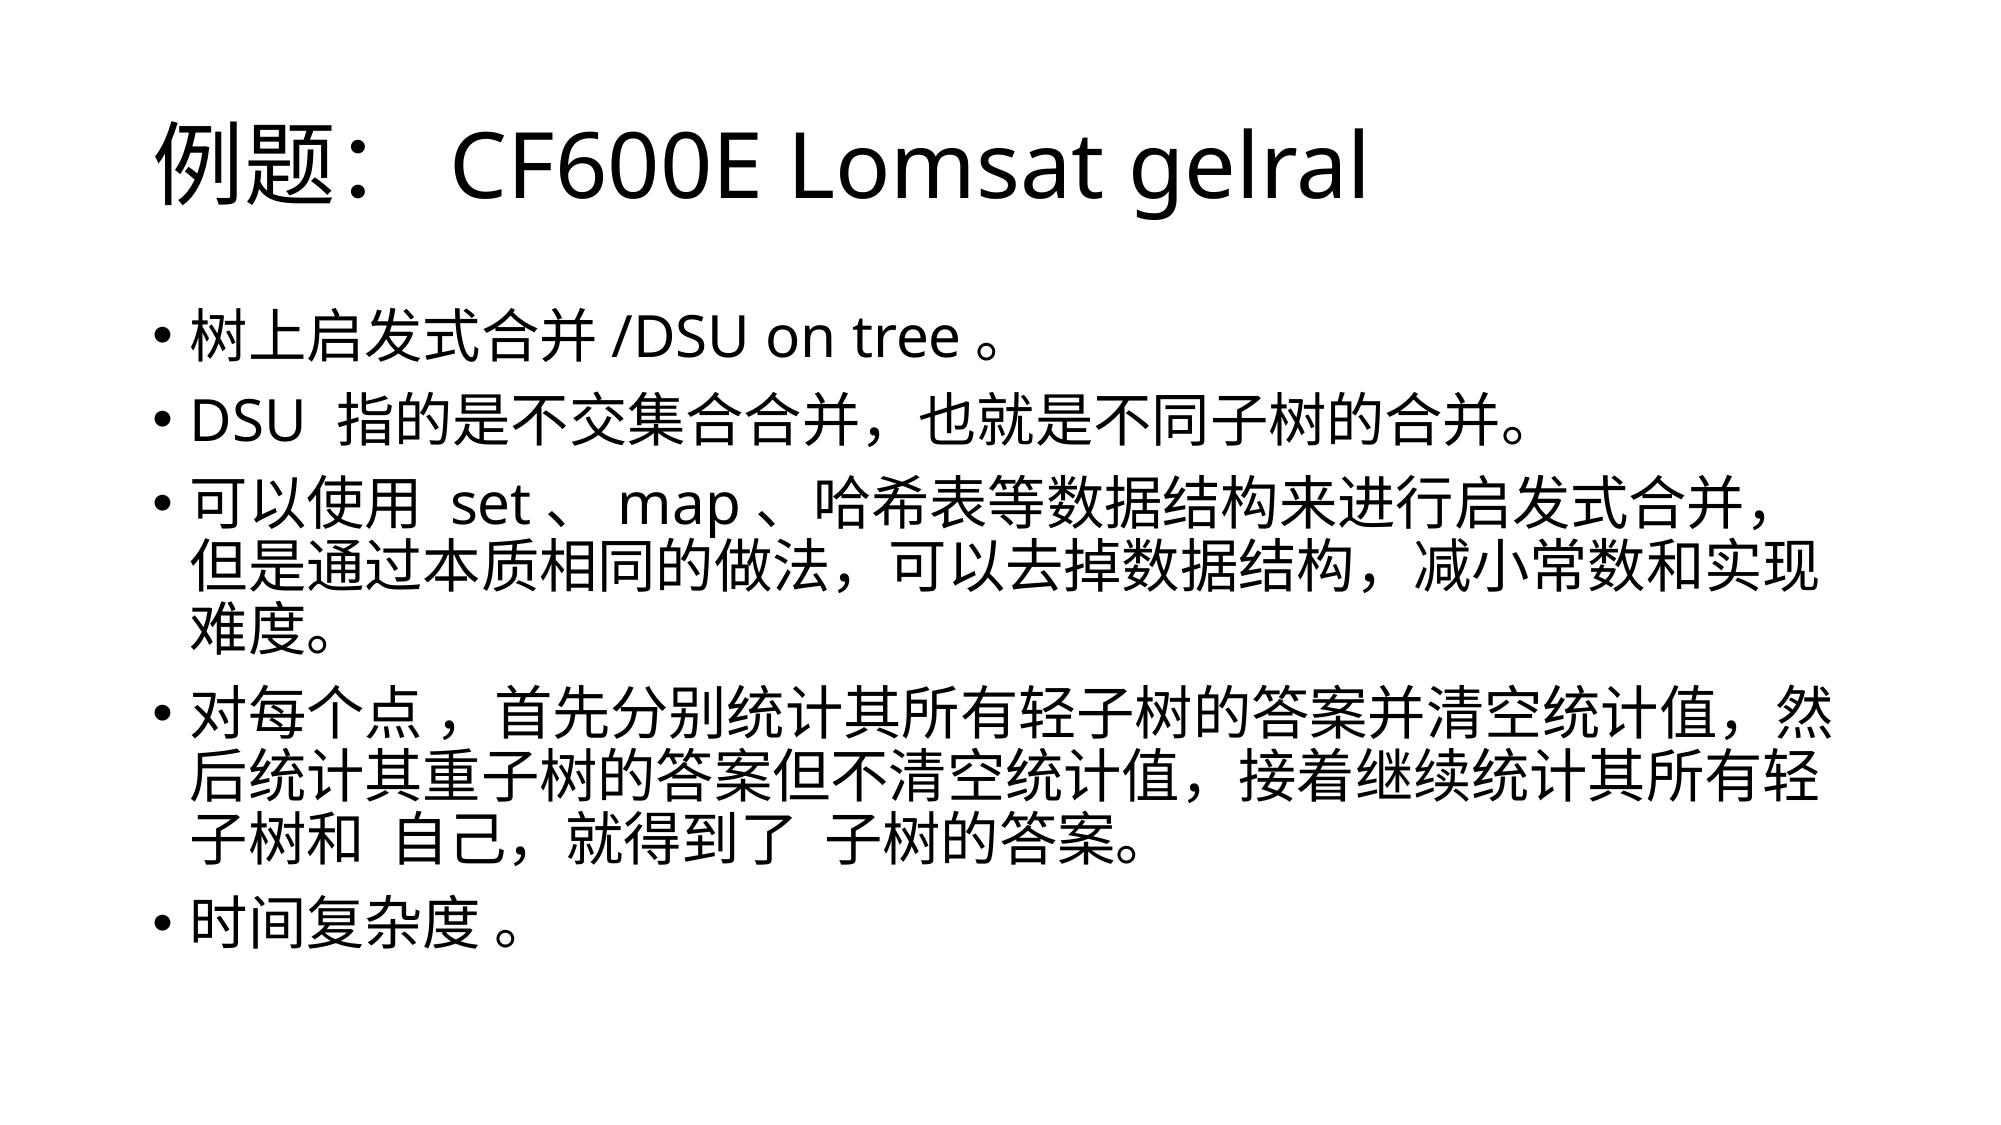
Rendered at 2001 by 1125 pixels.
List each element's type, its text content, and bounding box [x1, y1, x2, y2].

title 例题：CF600E Lomsat gelral [137, 59, 1863, 278]
